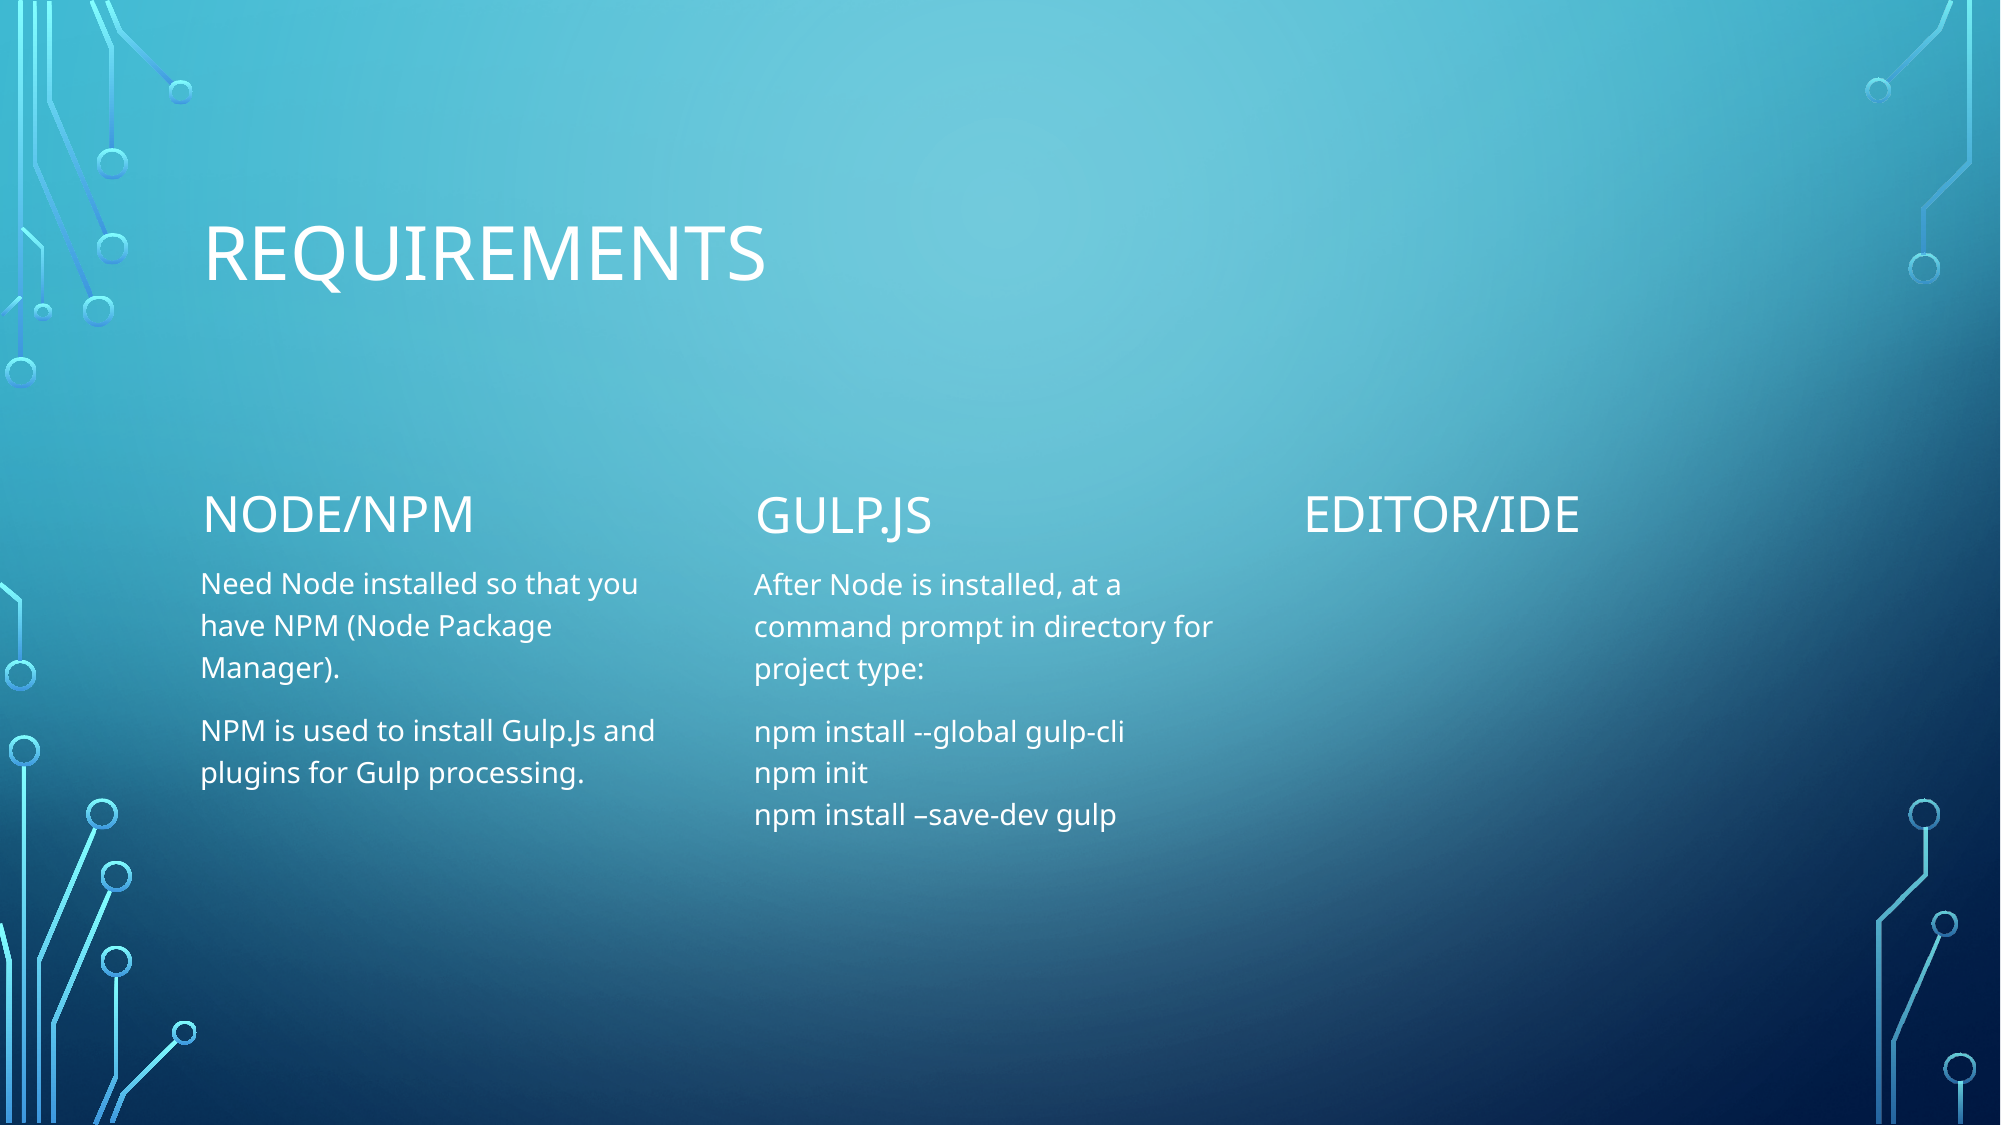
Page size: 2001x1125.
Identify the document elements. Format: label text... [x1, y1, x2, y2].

list Node/NPM [187, 438, 712, 551]
list After Node is installed, at a command prompt in directory for project type: npm install --global gulp-cli npm init npm install –save-dev gulp [738, 551, 1264, 951]
list Gulp.js [740, 439, 1263, 551]
list Need Node installed so that you have NPM (Node Package Manager). NPM is used to install Gulp.Js and plugins for Gulp processing. [185, 551, 712, 950]
list Editor/IDE [1288, 438, 1813, 552]
title Requirements [187, 99, 1813, 413]
